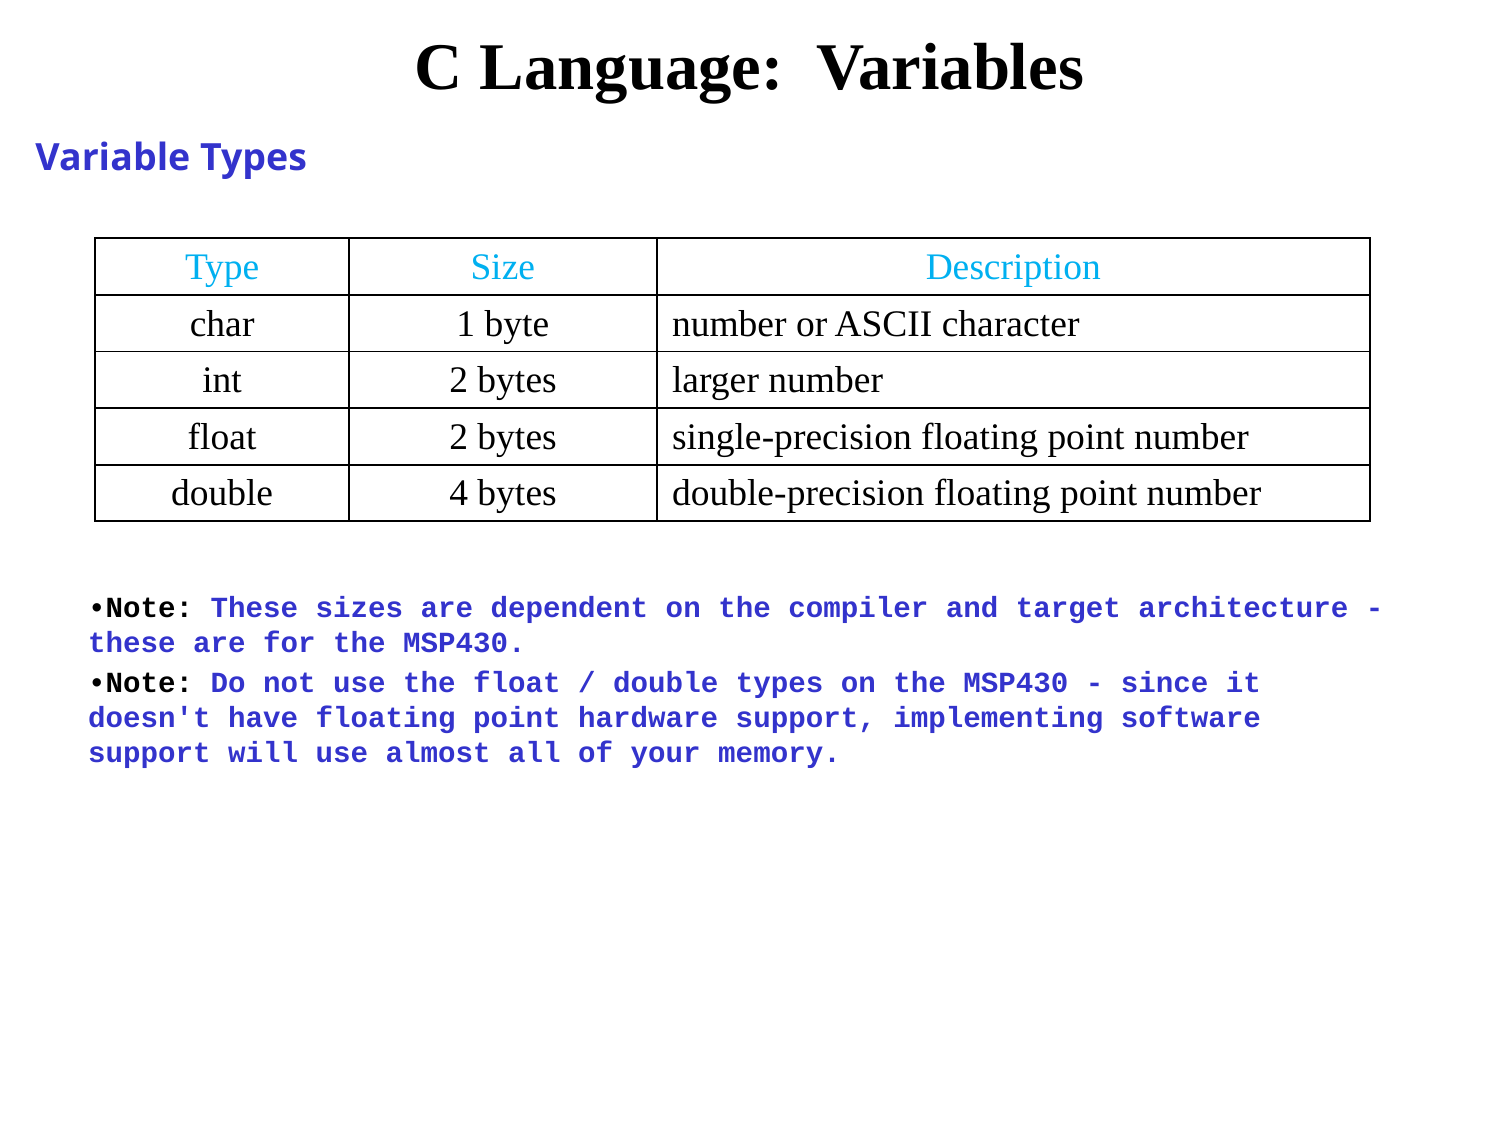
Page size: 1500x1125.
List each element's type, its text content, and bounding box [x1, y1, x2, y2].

table_cell single-precision floating point number [658, 409, 1369, 464]
text_box Variable Types [35, 132, 457, 228]
table_cell float [96, 409, 348, 464]
table_cell number or ASCII character [658, 296, 1369, 351]
table_cell double-precision floating point number [658, 466, 1369, 520]
table_cell 2 bytes [350, 409, 656, 464]
table_header Type [96, 239, 348, 294]
table_cell larger number [658, 352, 1369, 407]
table_cell 4 bytes [350, 466, 656, 520]
table_cell double [96, 466, 348, 520]
table_header Size [350, 239, 656, 294]
table_cell int [96, 352, 348, 407]
title C Language: Variables [112, 24, 1388, 101]
table_cell 2 bytes [350, 352, 656, 407]
table_cell 1 byte [350, 296, 656, 351]
list •Note: These sizes are dependent on the compiler and target architecture - these are for the MSP430. •Note: Do not use the float / double types on the MSP430 - since it doesn't have floating point hardware support, implementing software support will use almost all of your memory. [72, 580, 1400, 1044]
table_header Description [658, 239, 1369, 294]
table_cell char [96, 296, 348, 351]
